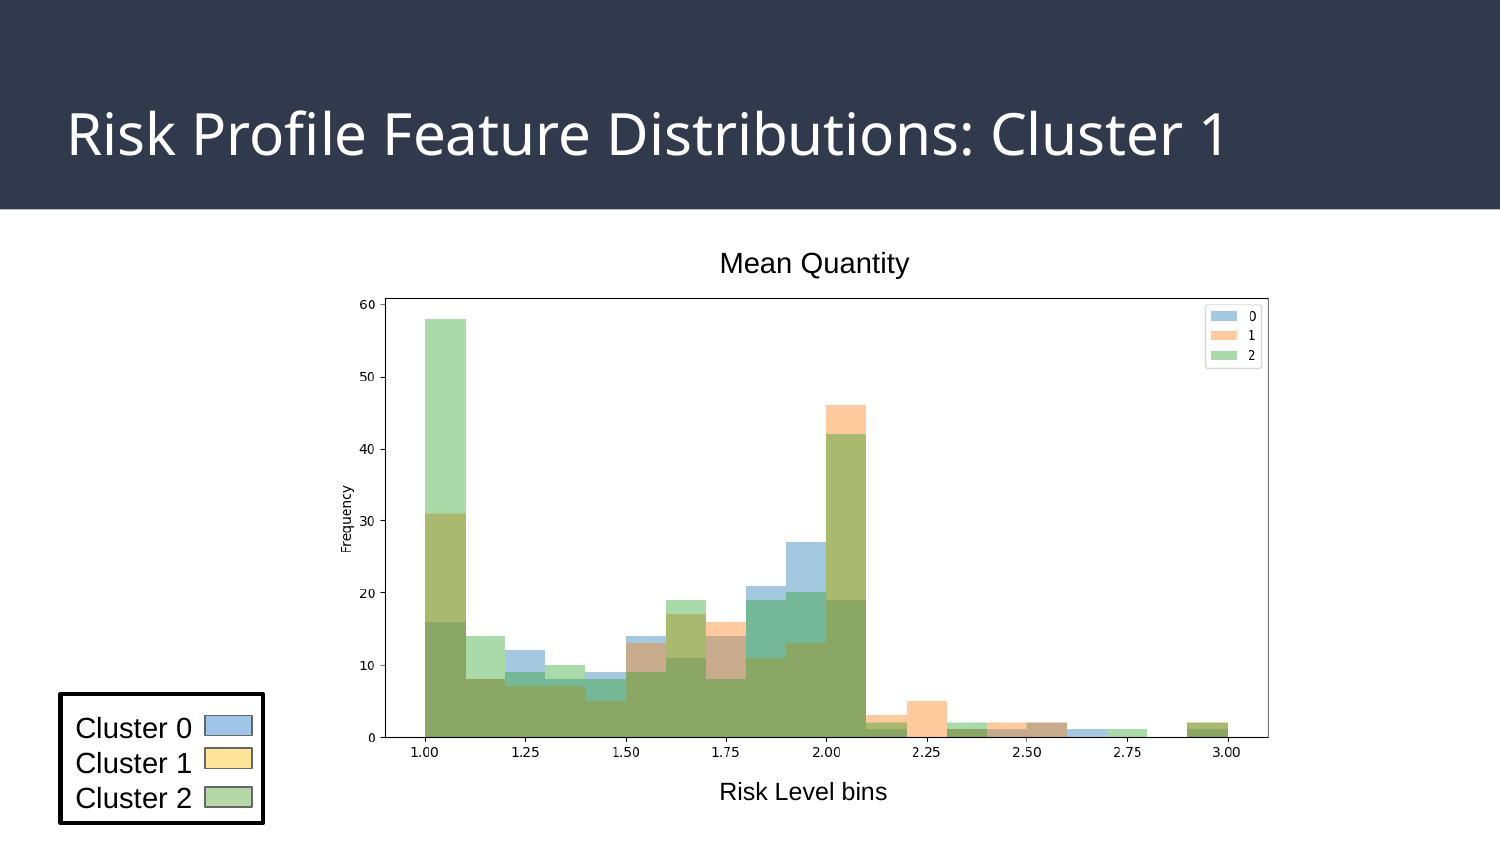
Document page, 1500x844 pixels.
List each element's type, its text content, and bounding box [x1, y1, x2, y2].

text_box Risk Level bins [704, 780, 907, 809]
picture [320, 287, 1279, 772]
title Risk Profile Feature Distributions: Cluster 1 [51, 82, 1449, 185]
text_box Mean Quantity [704, 229, 937, 278]
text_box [60, 693, 264, 824]
